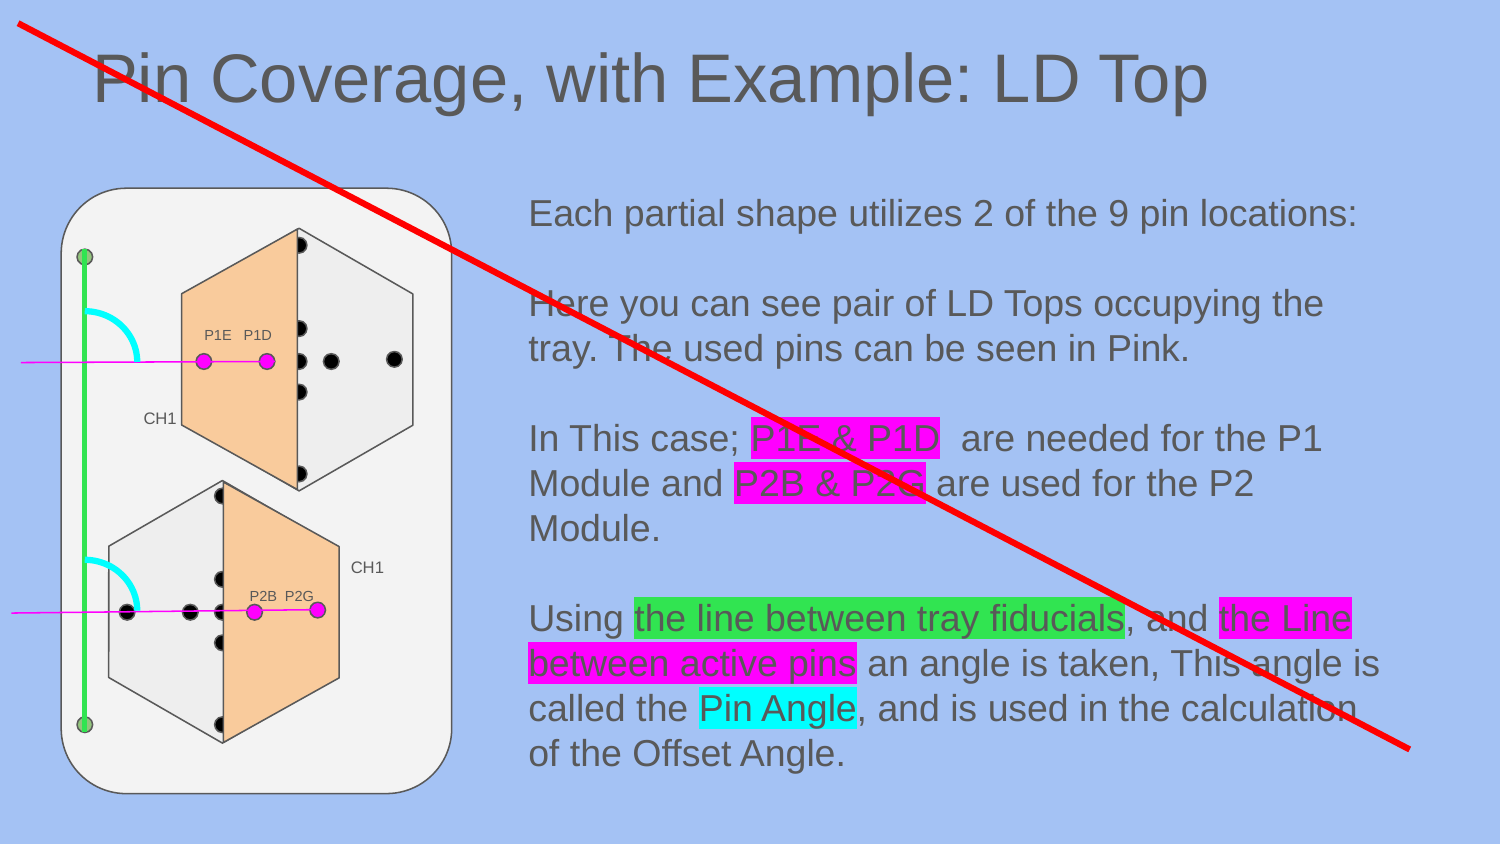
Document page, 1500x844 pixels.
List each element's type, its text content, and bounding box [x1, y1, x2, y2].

text_box Each partial shape utilizes 2 of the 9 pin locations: Here you can see pair of LD Tops occupying the tray. The used pins can be seen in Pink. In This case; P1E & P1D are needed for the P1 Module and P2B & P2G are used for the P2 Module. Using the line between tray fiducials, and the Line between active pins an angle is taken, This angle is called the Pin Angle, and is used in the calculation of the Offset Angle. [513, 756, 1412, 808]
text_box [17, 22, 1410, 750]
text_box [68, 758, 445, 794]
